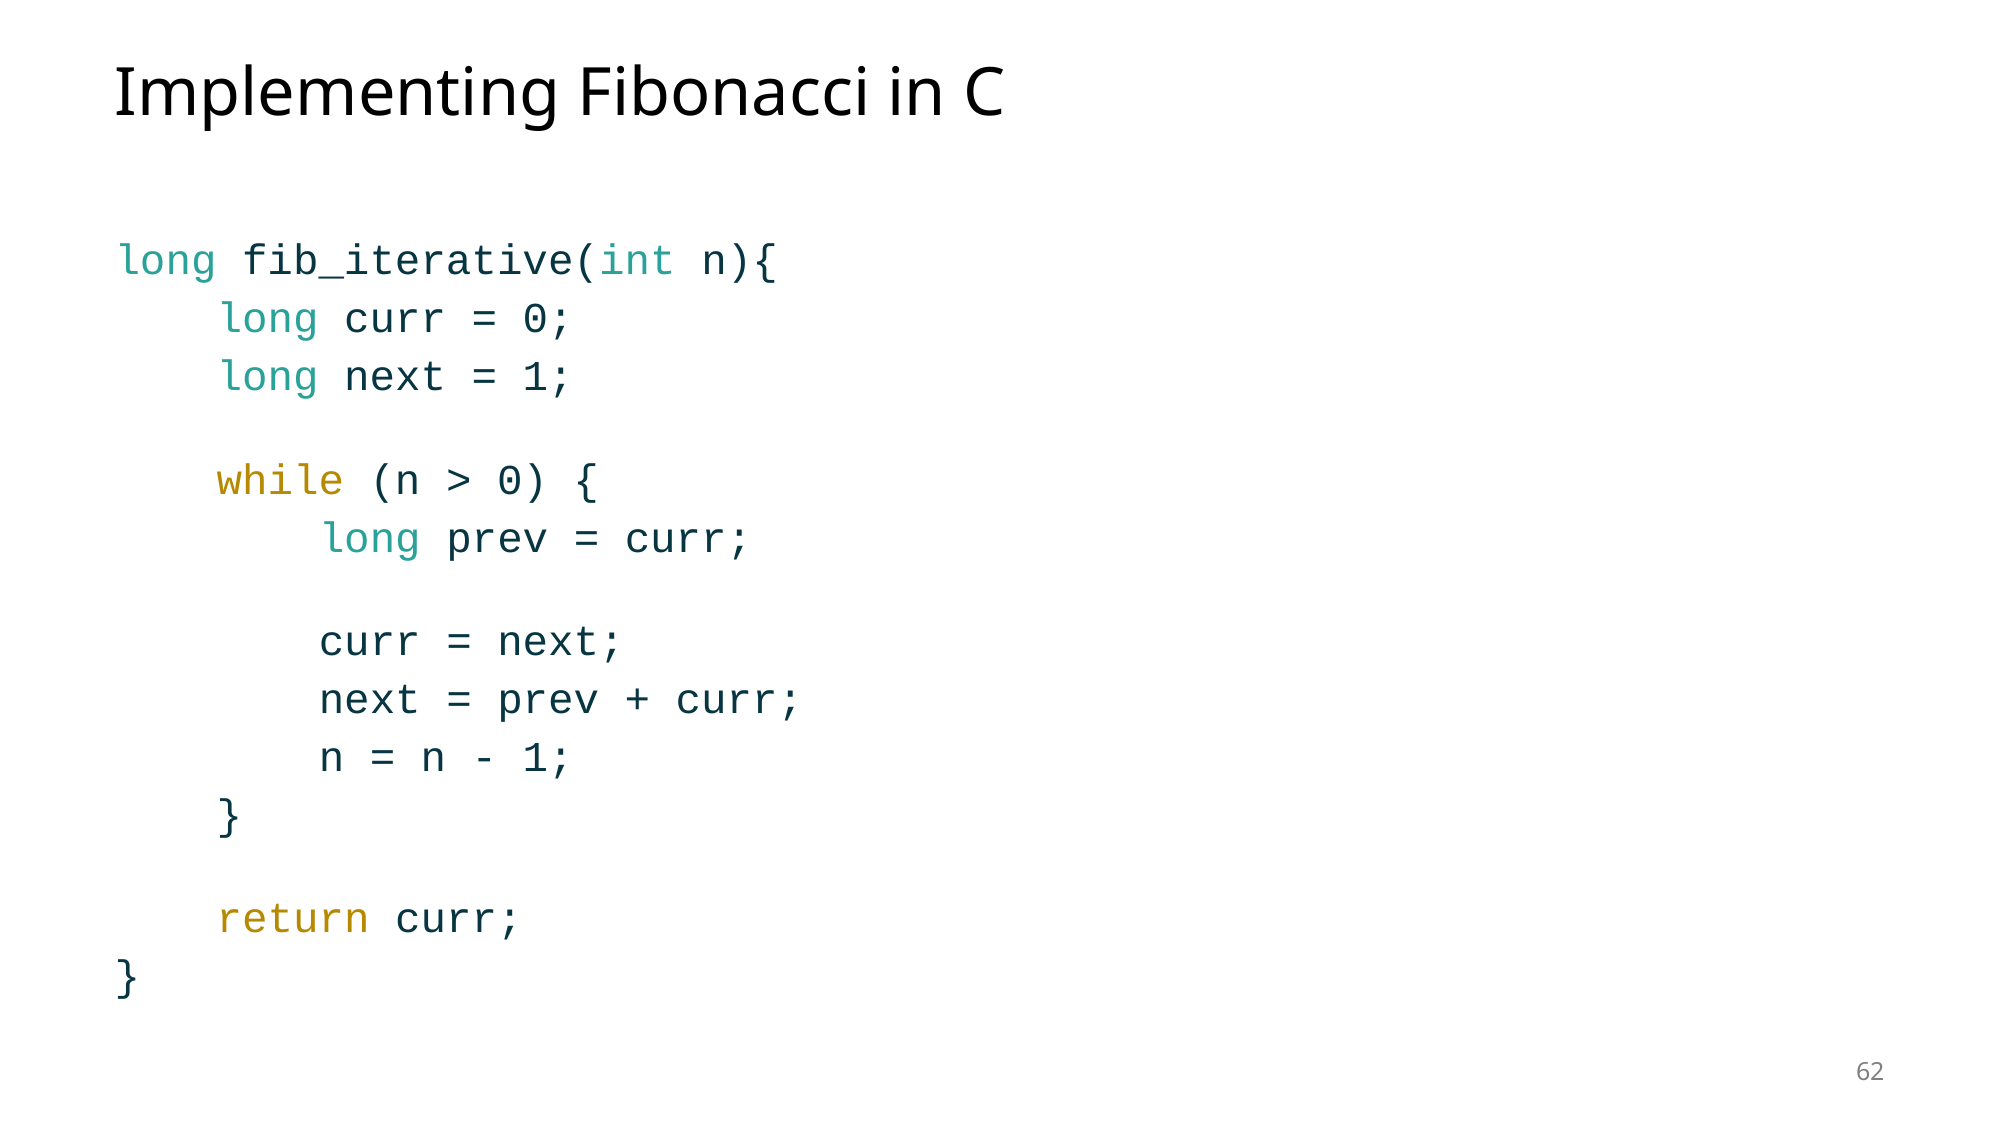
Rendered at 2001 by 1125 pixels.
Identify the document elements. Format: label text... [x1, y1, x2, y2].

list long fib_iterative(int n){ long curr = 0; long next = 1; while (n > 0) { long prev = curr; curr = next; next = prev + curr; n = n ‑ 1; } return curr; } [99, 187, 1900, 1013]
slide_number 62 [1749, 1042, 1900, 1103]
title Implementing Fibonacci in C [99, 37, 1900, 150]
